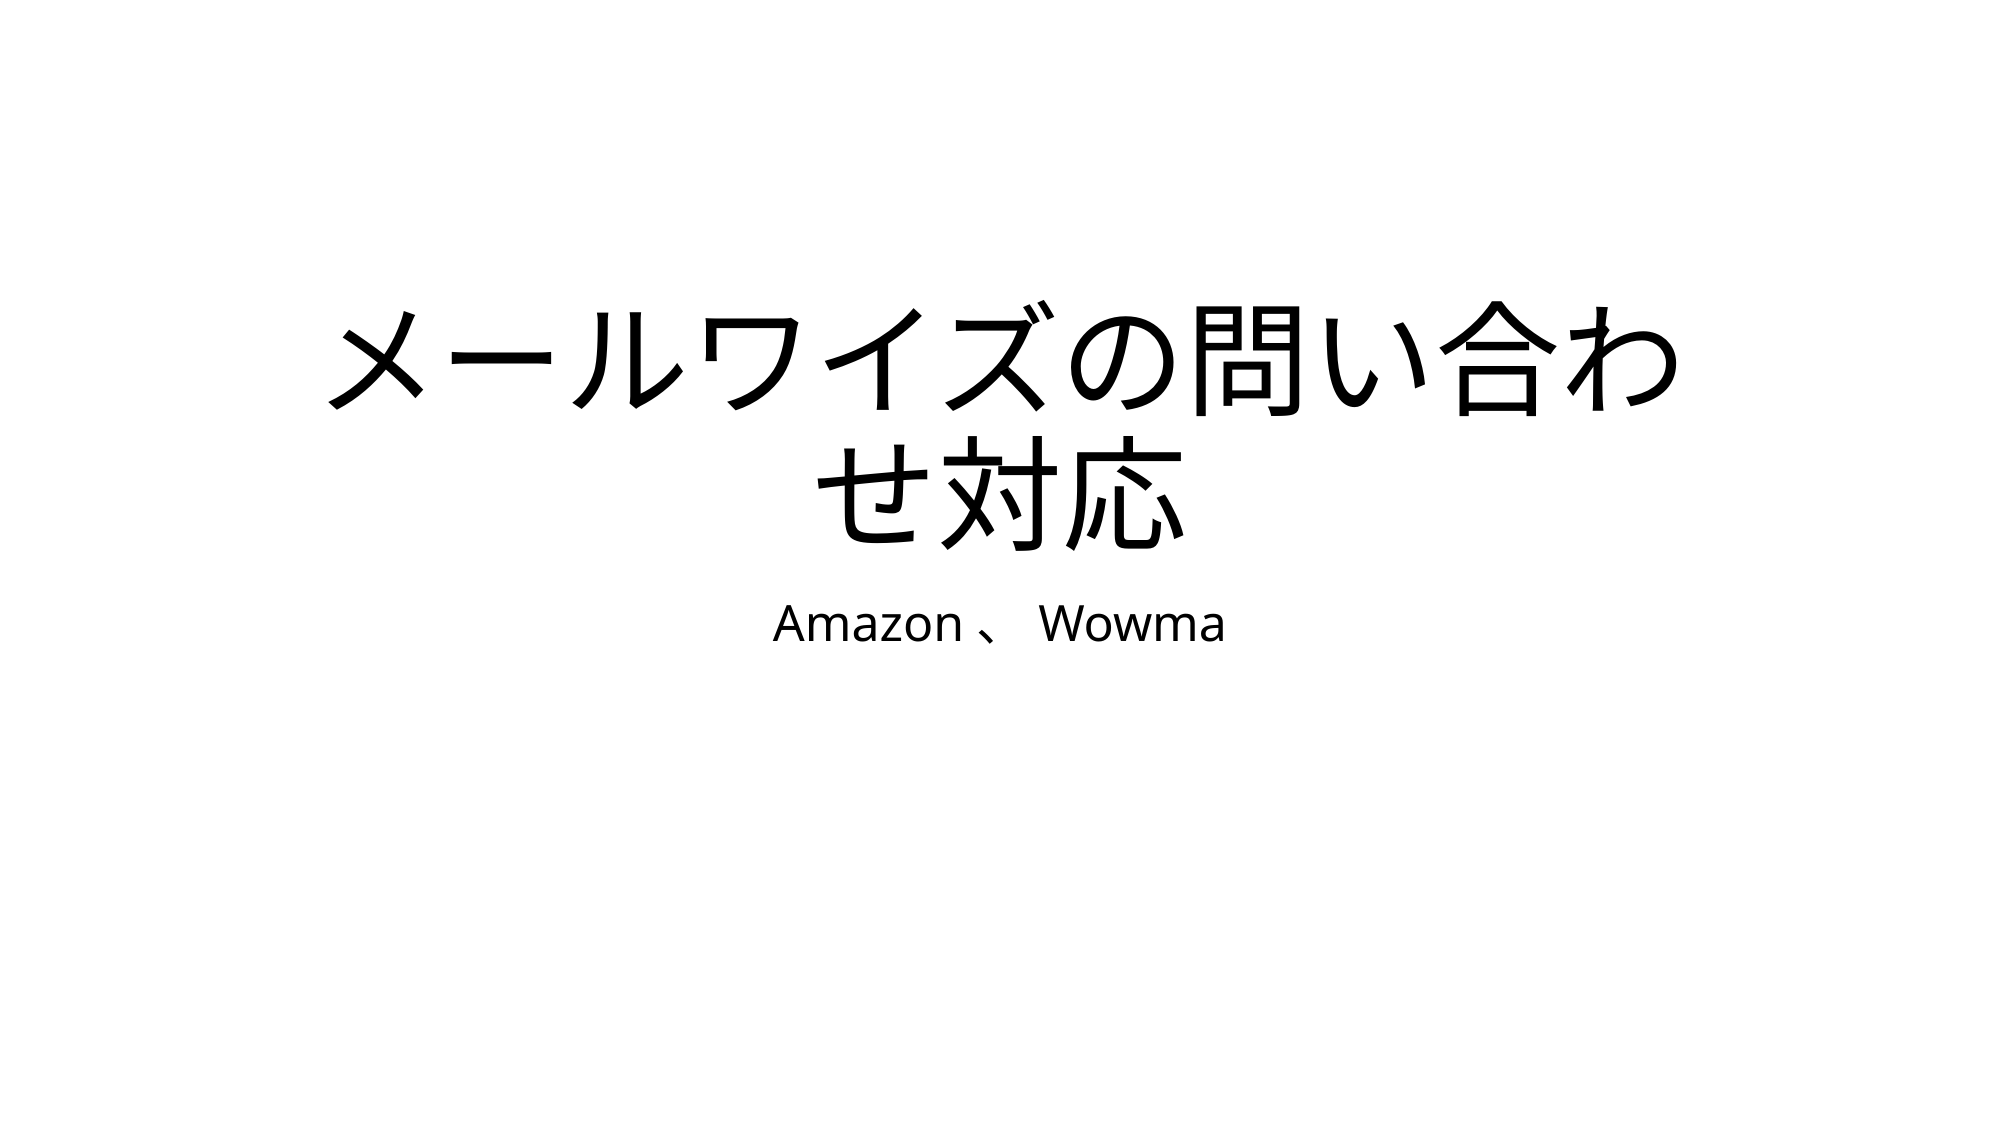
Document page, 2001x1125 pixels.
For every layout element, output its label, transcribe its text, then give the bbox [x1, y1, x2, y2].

title メールワイズの問い合わせ対応 [249, 184, 1750, 576]
subtitle Amazon、Wowma [249, 590, 1750, 863]
